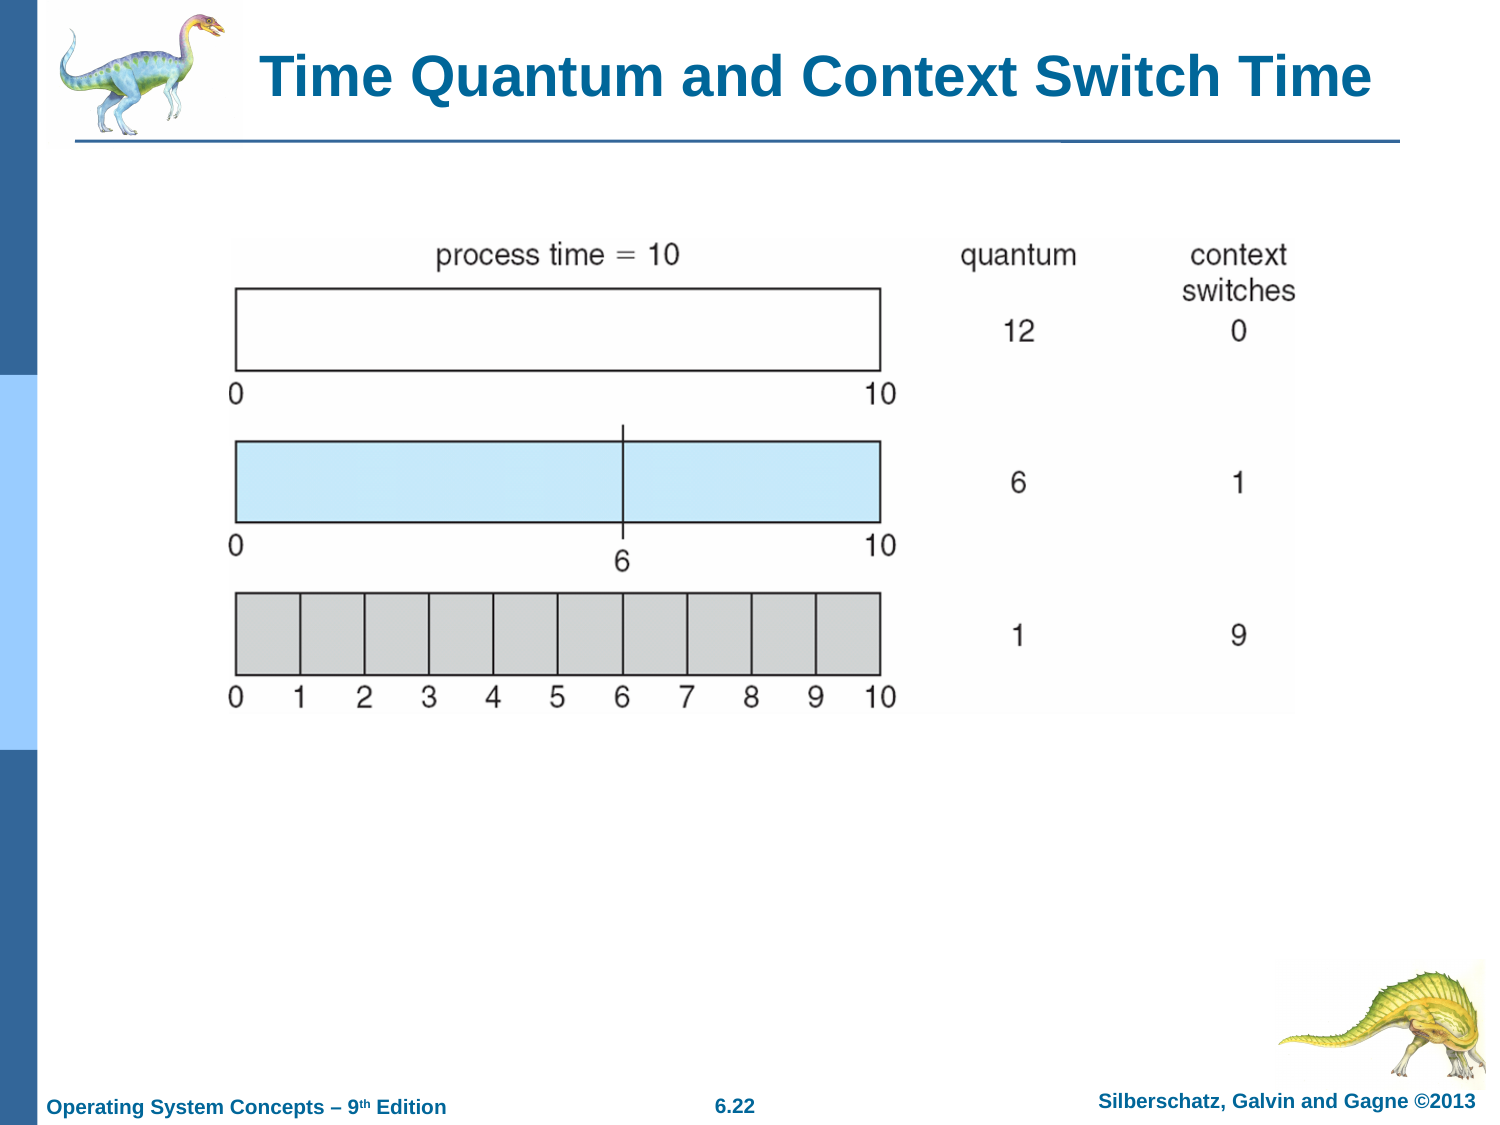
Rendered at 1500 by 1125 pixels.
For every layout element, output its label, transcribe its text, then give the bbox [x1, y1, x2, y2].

picture [224, 237, 1297, 715]
title Time Quantum and Context Switch Time [174, 29, 1459, 117]
picture [1275, 959, 1486, 1090]
picture [46, 0, 243, 149]
